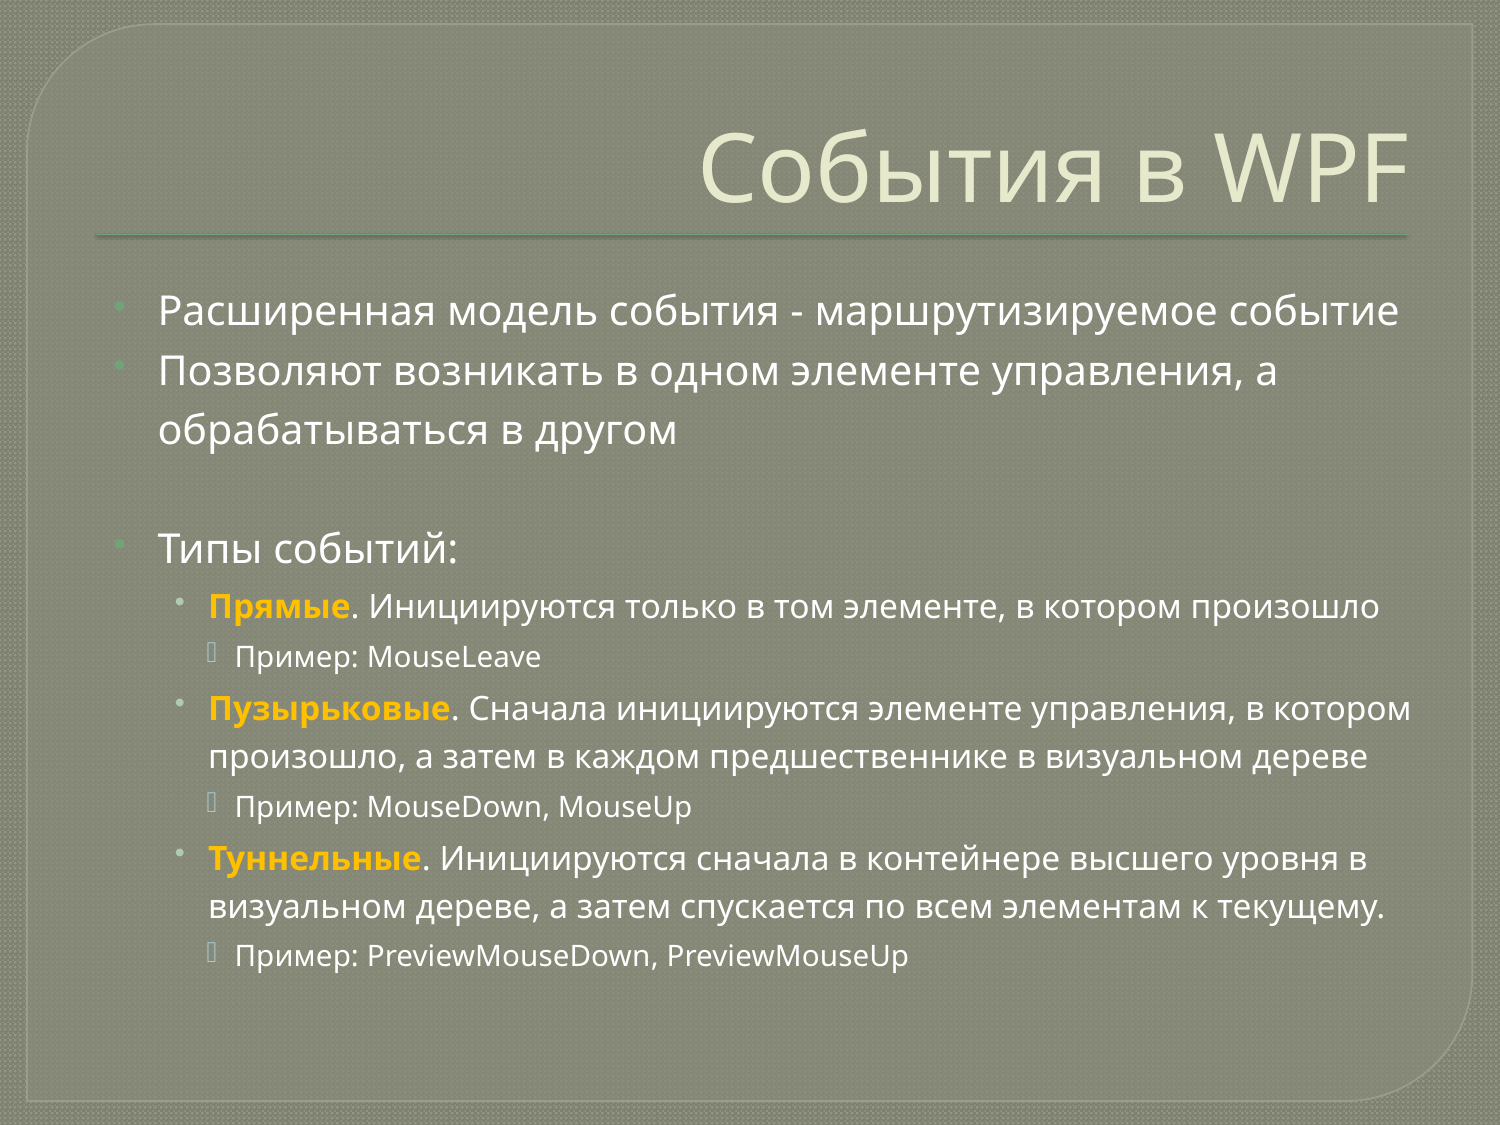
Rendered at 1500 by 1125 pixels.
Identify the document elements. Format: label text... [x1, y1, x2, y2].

title События в WPF [75, 41, 1425, 230]
list Расширенная модель события - маршрутизируемое событие Позволяют возникать в одном элементе управления, а обрабатываться в другом Типы событий: Прямые. Инициируются только в том элементе, в котором произошло Пример: MouseLeave Пузырьковые. Сначала инициируются элементе управления, в котором произошло, а затем в каждом предшественнике в визуальном дереве Пример: MouseDown, MouseUp Туннельные. Инициируются сначала в контейнере высшего уровня в визуальном дереве, а затем спускается по всем элементам к текущему. Пример: PreviewMouseDown, PreviewMouseUp [100, 267, 1451, 1103]
